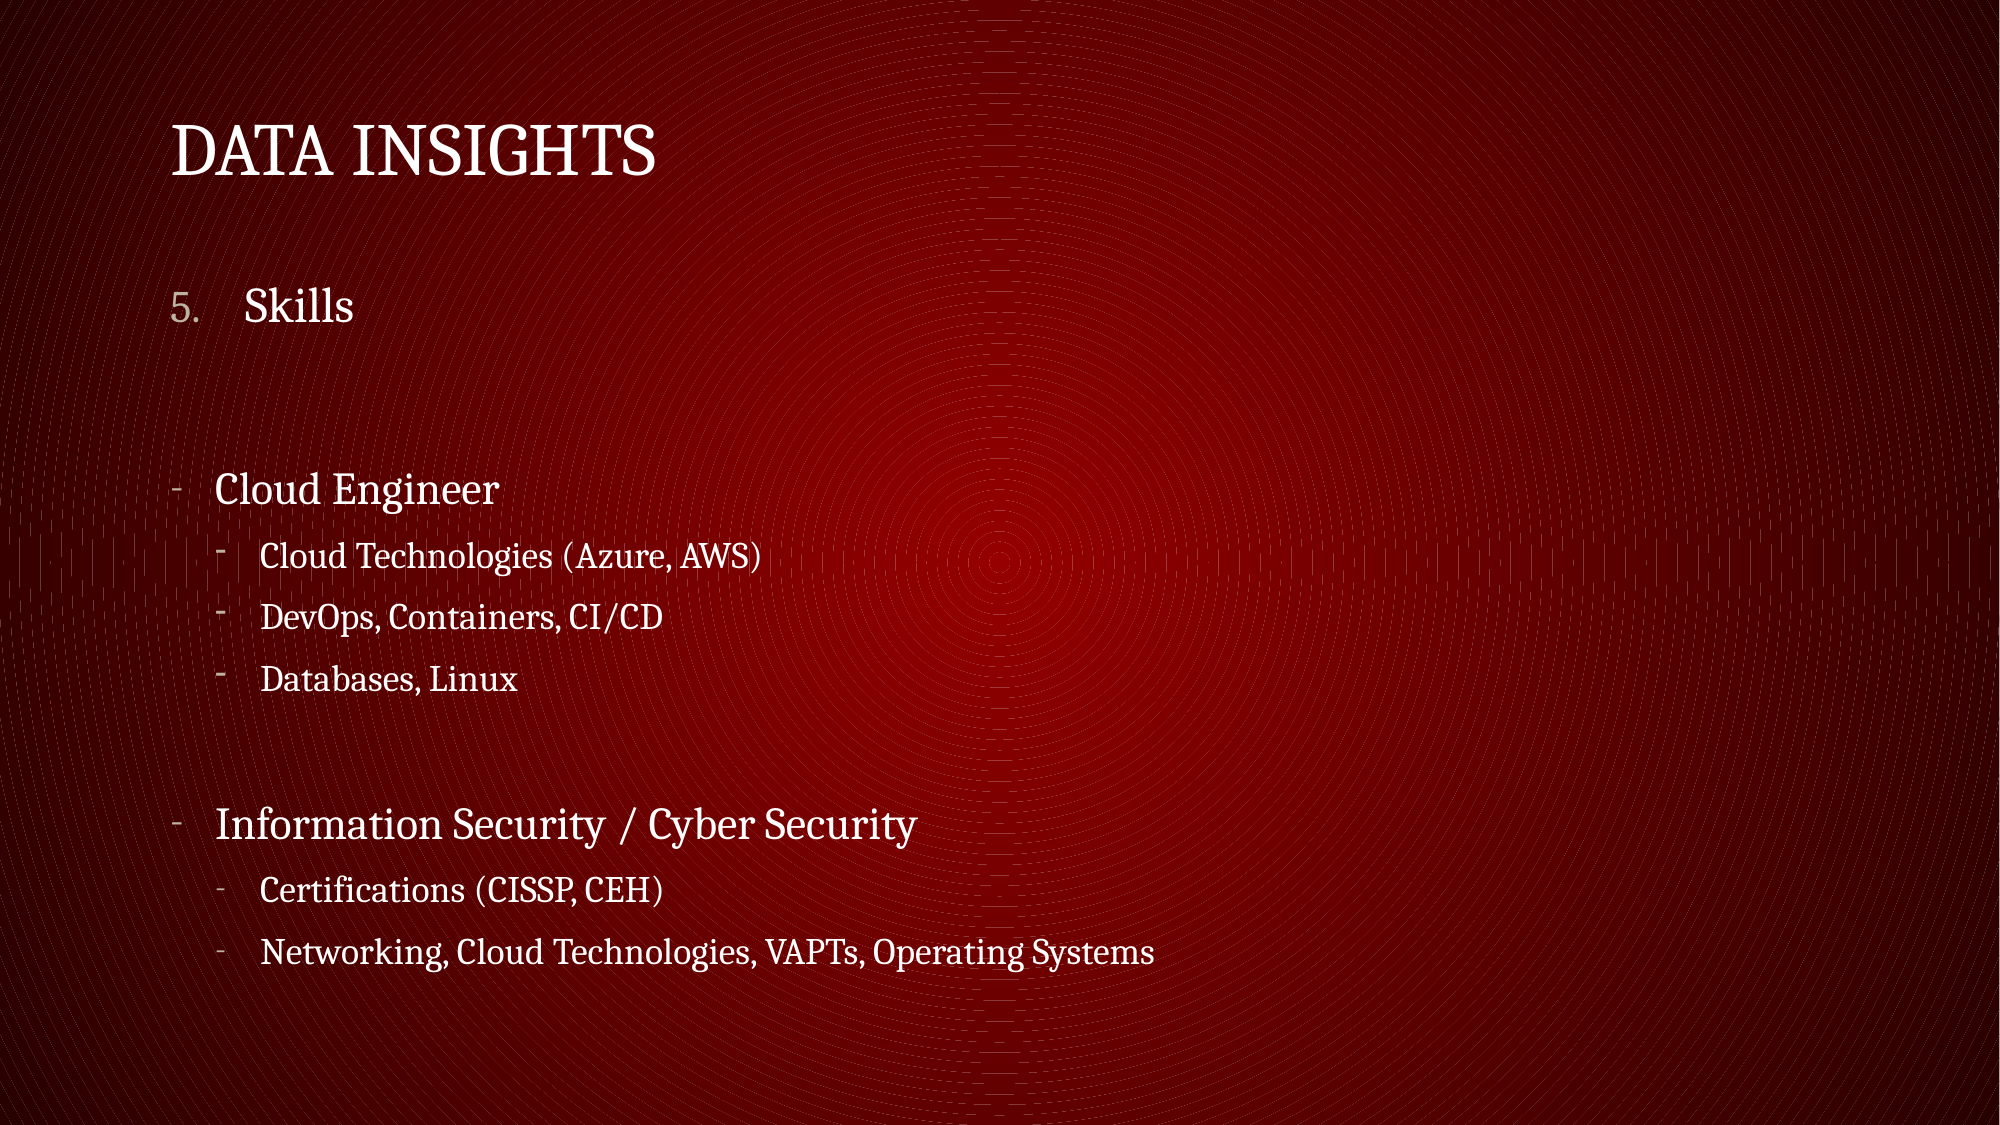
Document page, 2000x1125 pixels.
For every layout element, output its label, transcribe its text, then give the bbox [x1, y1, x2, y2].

title Data Insights [149, 79, 1850, 200]
list Skills Cloud Engineer Cloud Technologies (Azure, AWS) DevOps, Containers, CI/CD Databases, Linux Information Security / Cyber Security Certifications (CISSP, CEH) Networking, Cloud Technologies, VAPTs, Operating Systems [149, 262, 1850, 1025]
